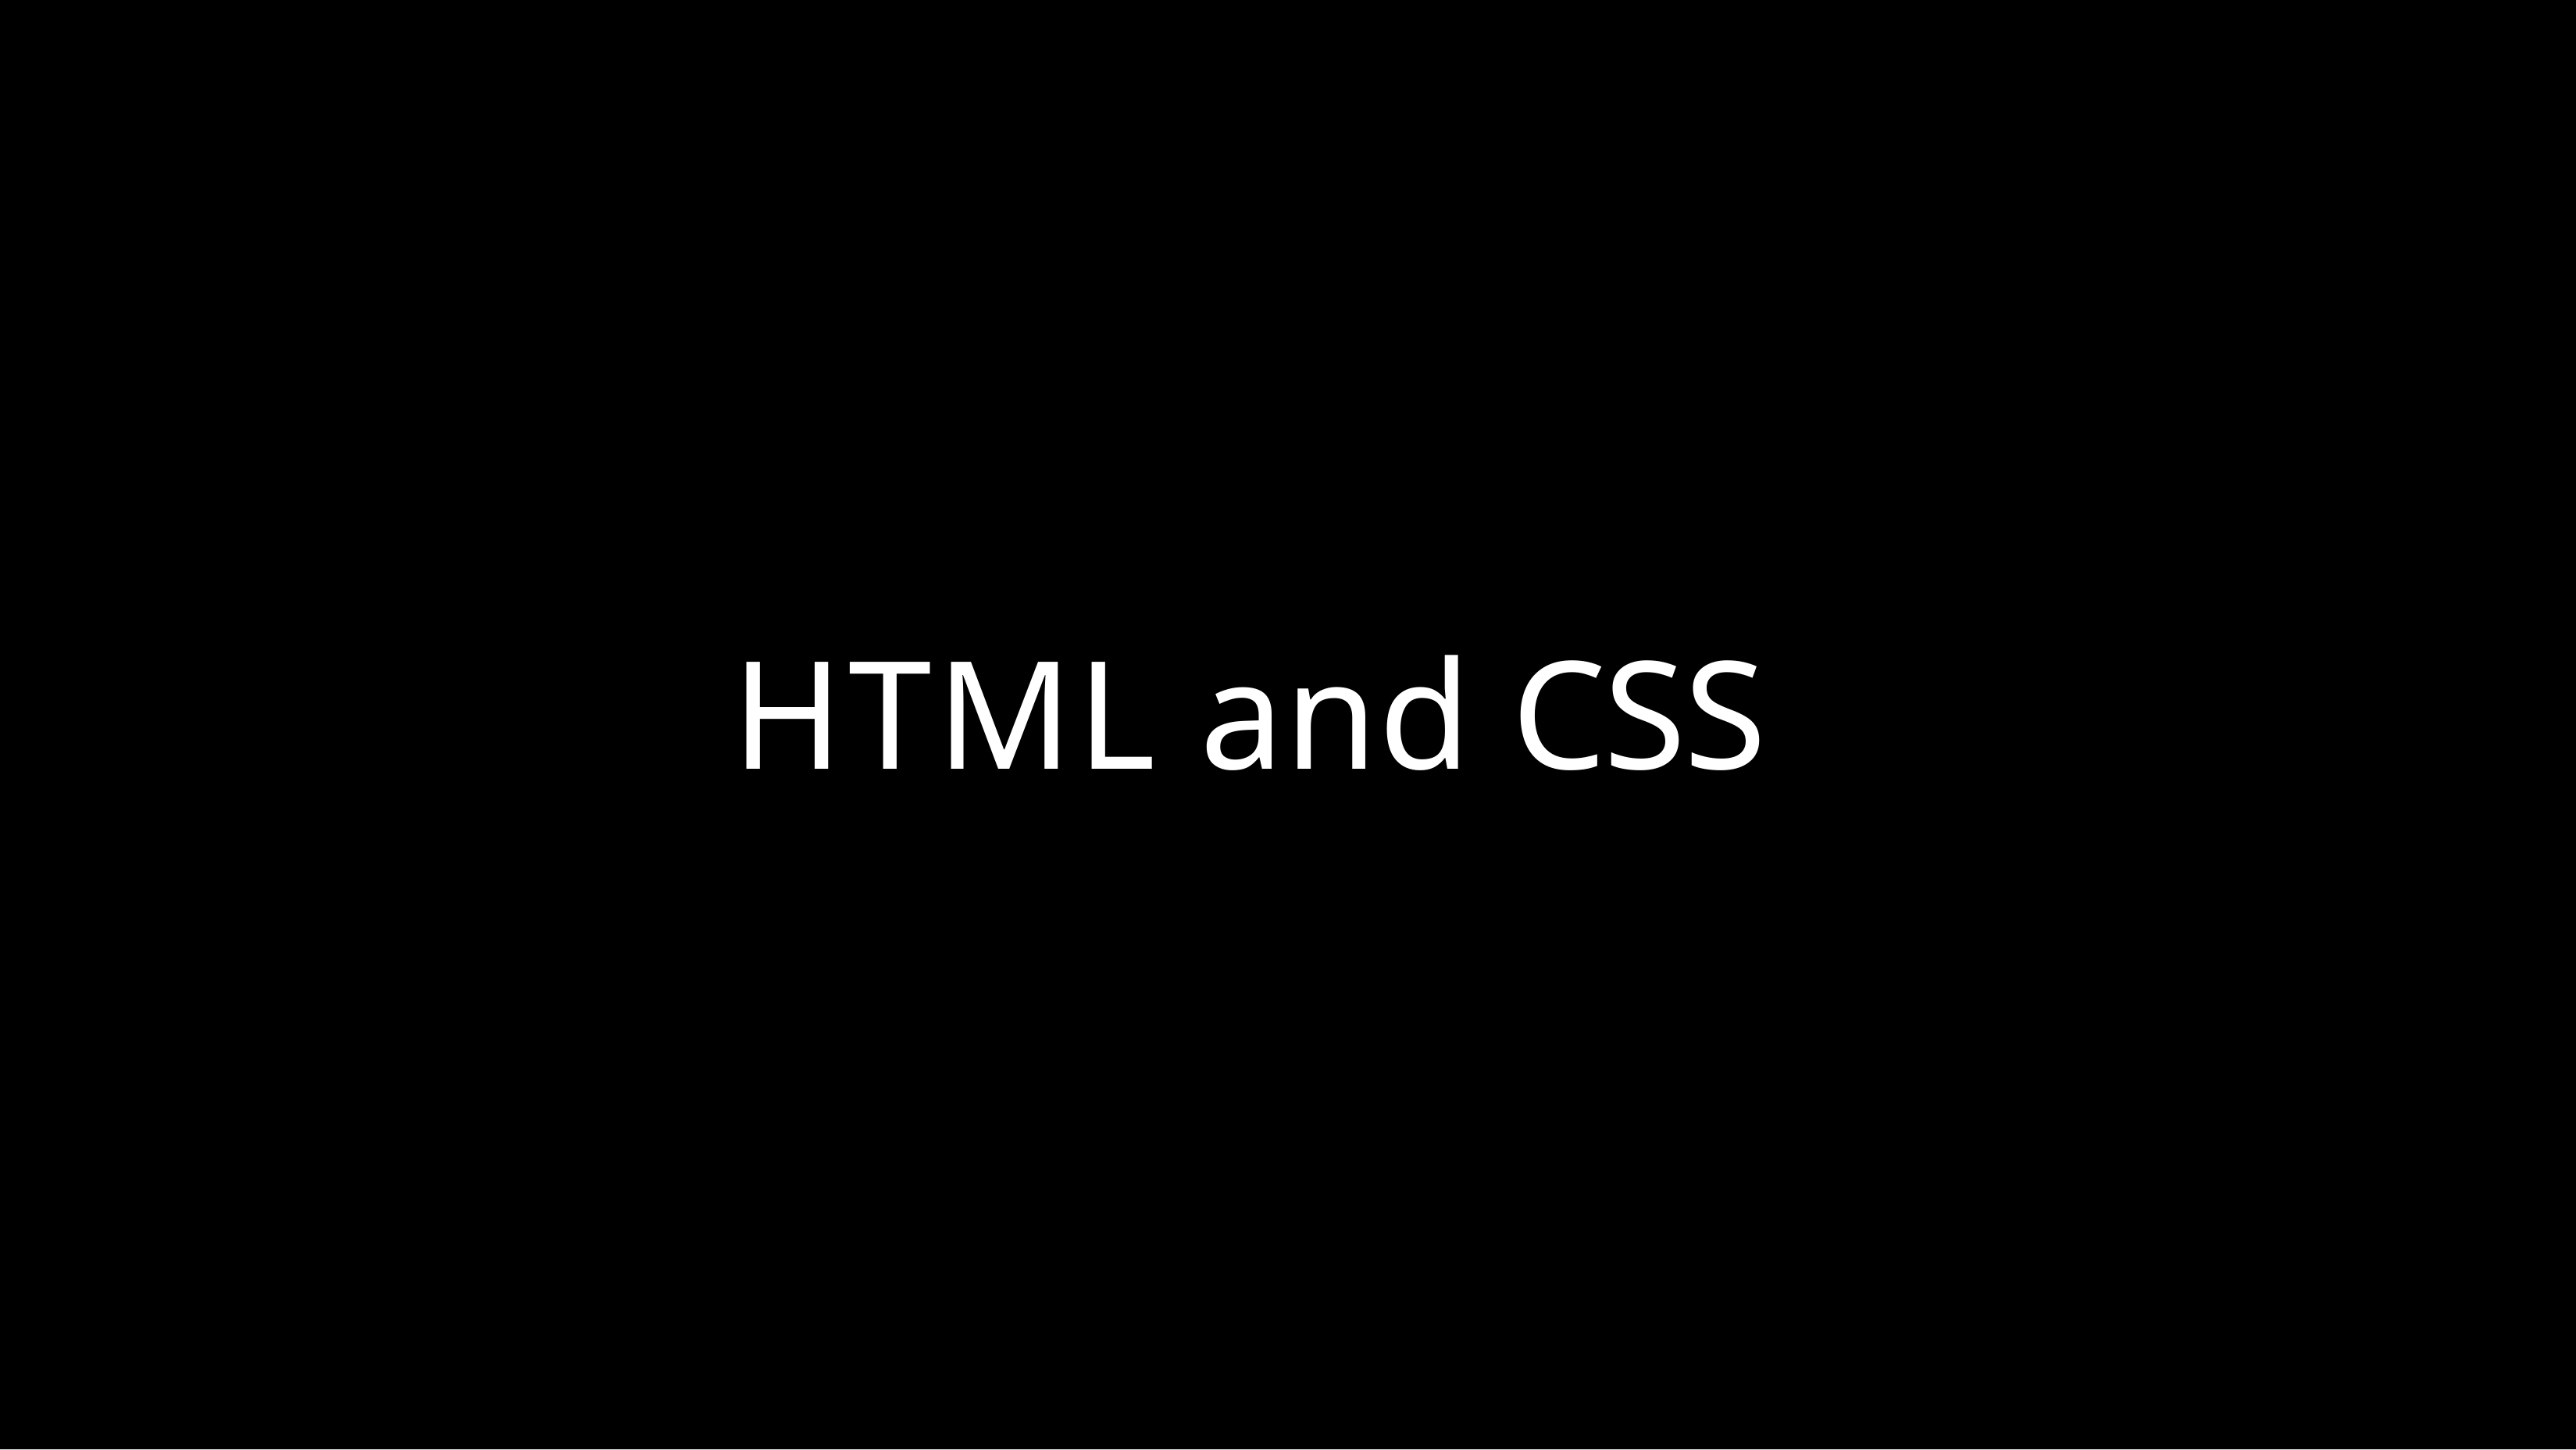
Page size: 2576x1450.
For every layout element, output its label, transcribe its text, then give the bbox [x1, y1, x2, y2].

title HTML and CSS [730, 616, 1845, 862]
